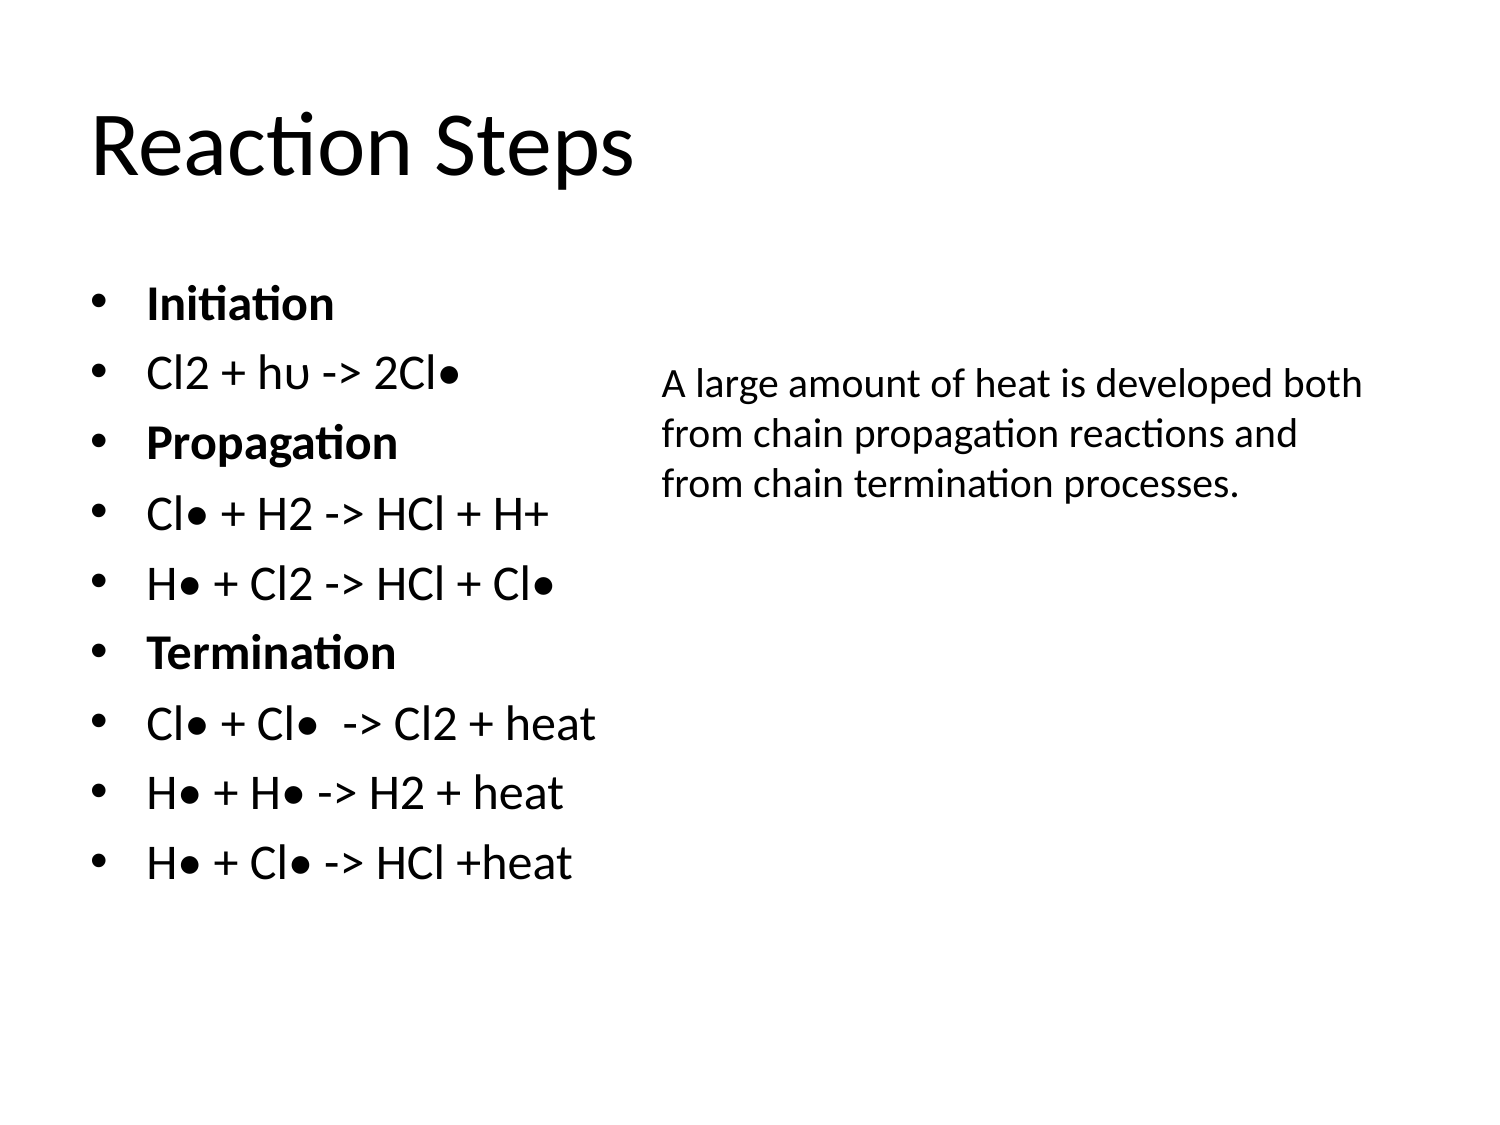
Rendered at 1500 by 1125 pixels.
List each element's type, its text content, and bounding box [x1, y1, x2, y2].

title Reaction Steps [75, 45, 1425, 233]
text_box A large amount of heat is developed both from chain propagation reactions and from chain termination processes. [646, 348, 1397, 514]
list Initiation Cl2 + hυ -> 2Cl• Propagation Cl• + H2 -> HCl + H+ H• + Cl2 -> HCl + Cl• Termination Cl• + Cl• -> Cl2 + heat H• + H• -> H2 + heat H• + Cl• -> HCl +heat [75, 262, 1425, 1005]
